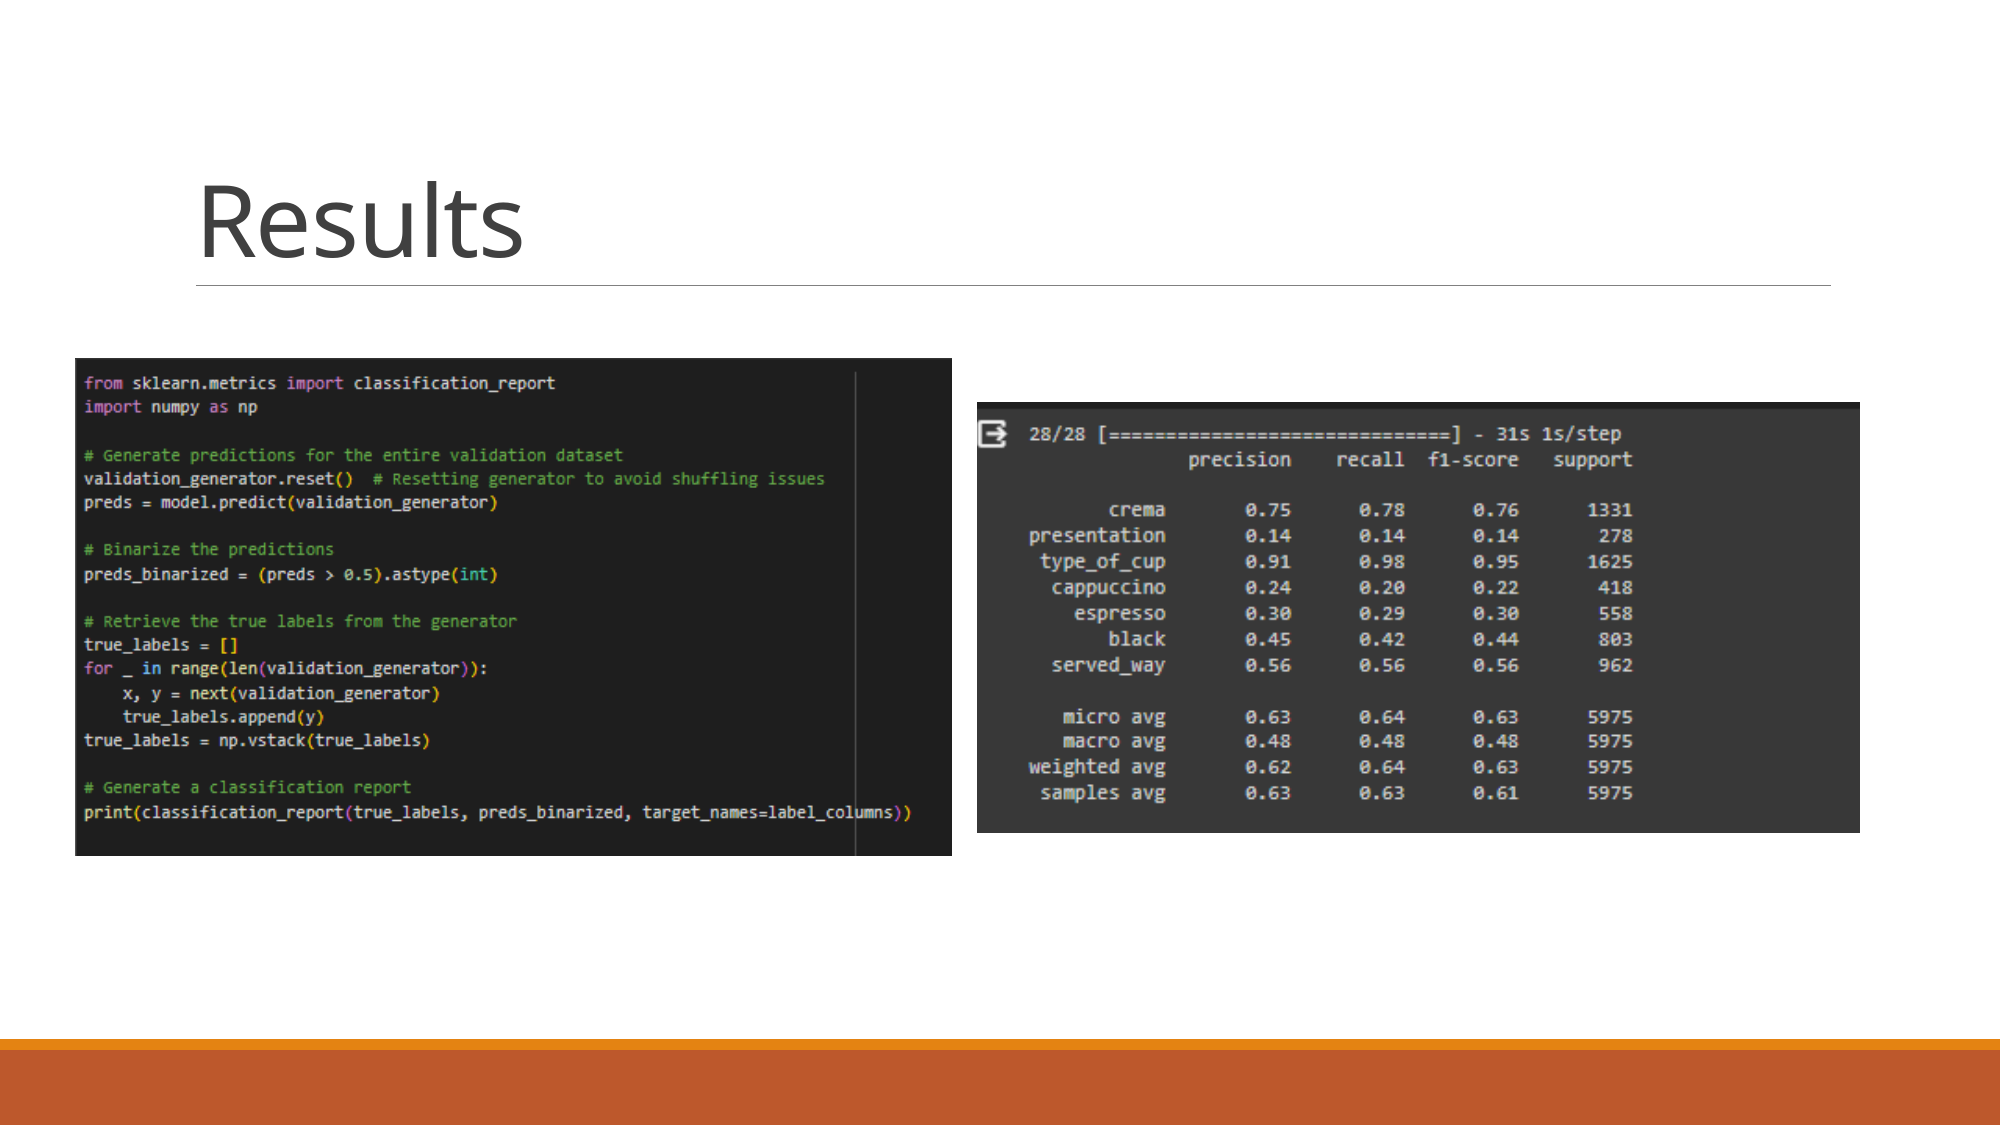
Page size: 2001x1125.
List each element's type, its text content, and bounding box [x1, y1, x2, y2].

picture [977, 401, 1860, 834]
title Results [180, 47, 1830, 285]
picture [74, 357, 953, 856]
